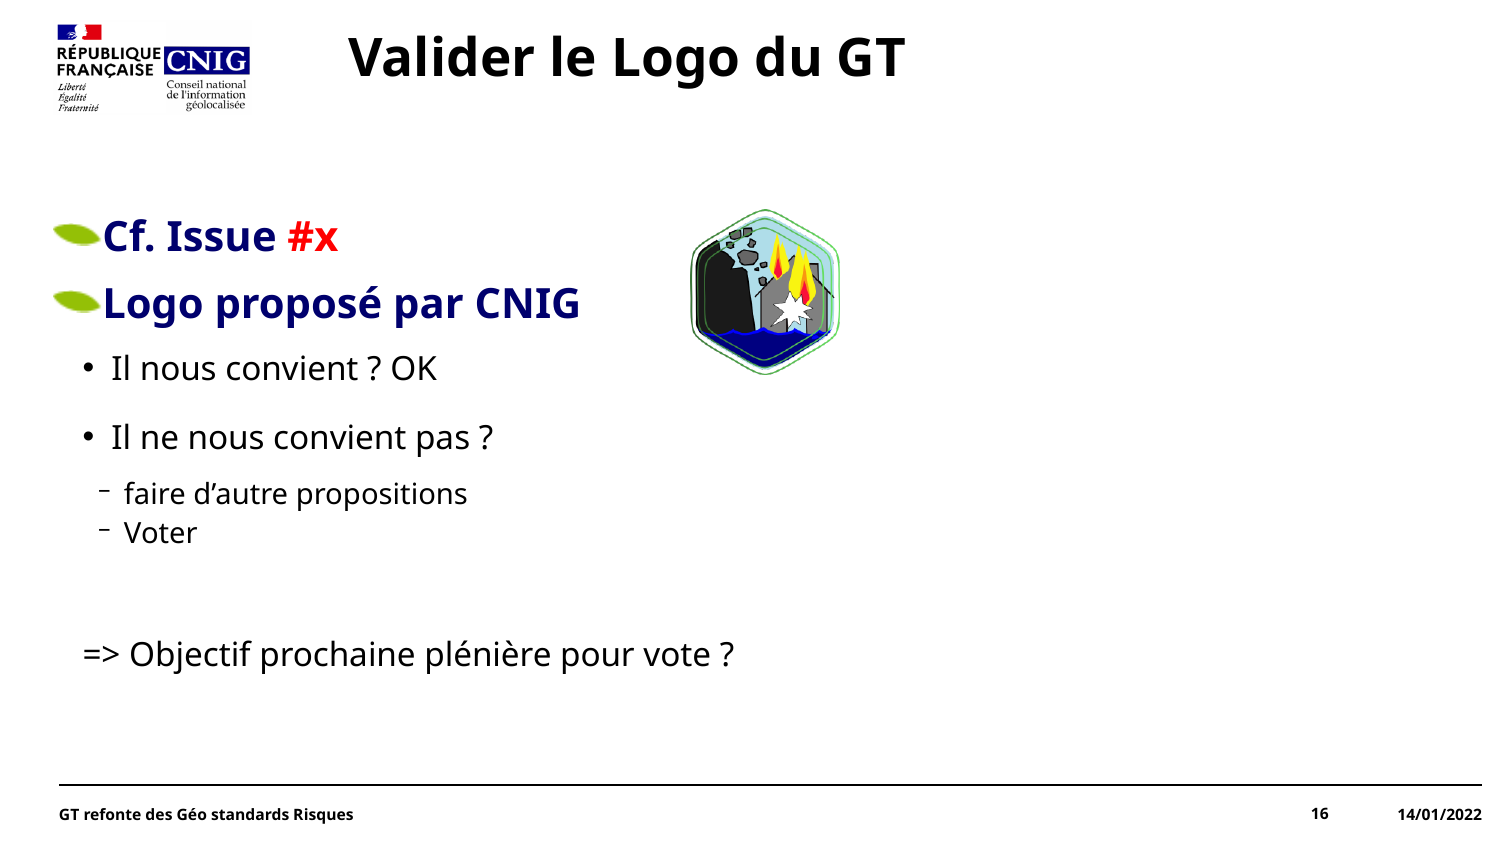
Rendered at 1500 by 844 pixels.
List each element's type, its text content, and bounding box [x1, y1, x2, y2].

picture [53, 223, 103, 246]
picture [53, 290, 103, 313]
picture [53, 20, 252, 115]
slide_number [1328, 784, 1483, 844]
picture [690, 208, 841, 375]
slide_number 16 [1139, 784, 1328, 844]
list Cf. Issue #x Logo proposé par CNIG Il nous convient ? OK Il ne nous convient pas ? faire d’autre propositions Voter => Objectif prochaine plénière pour vote ? [53, 143, 1430, 765]
title Valider le Logo du GT [348, 17, 1441, 89]
